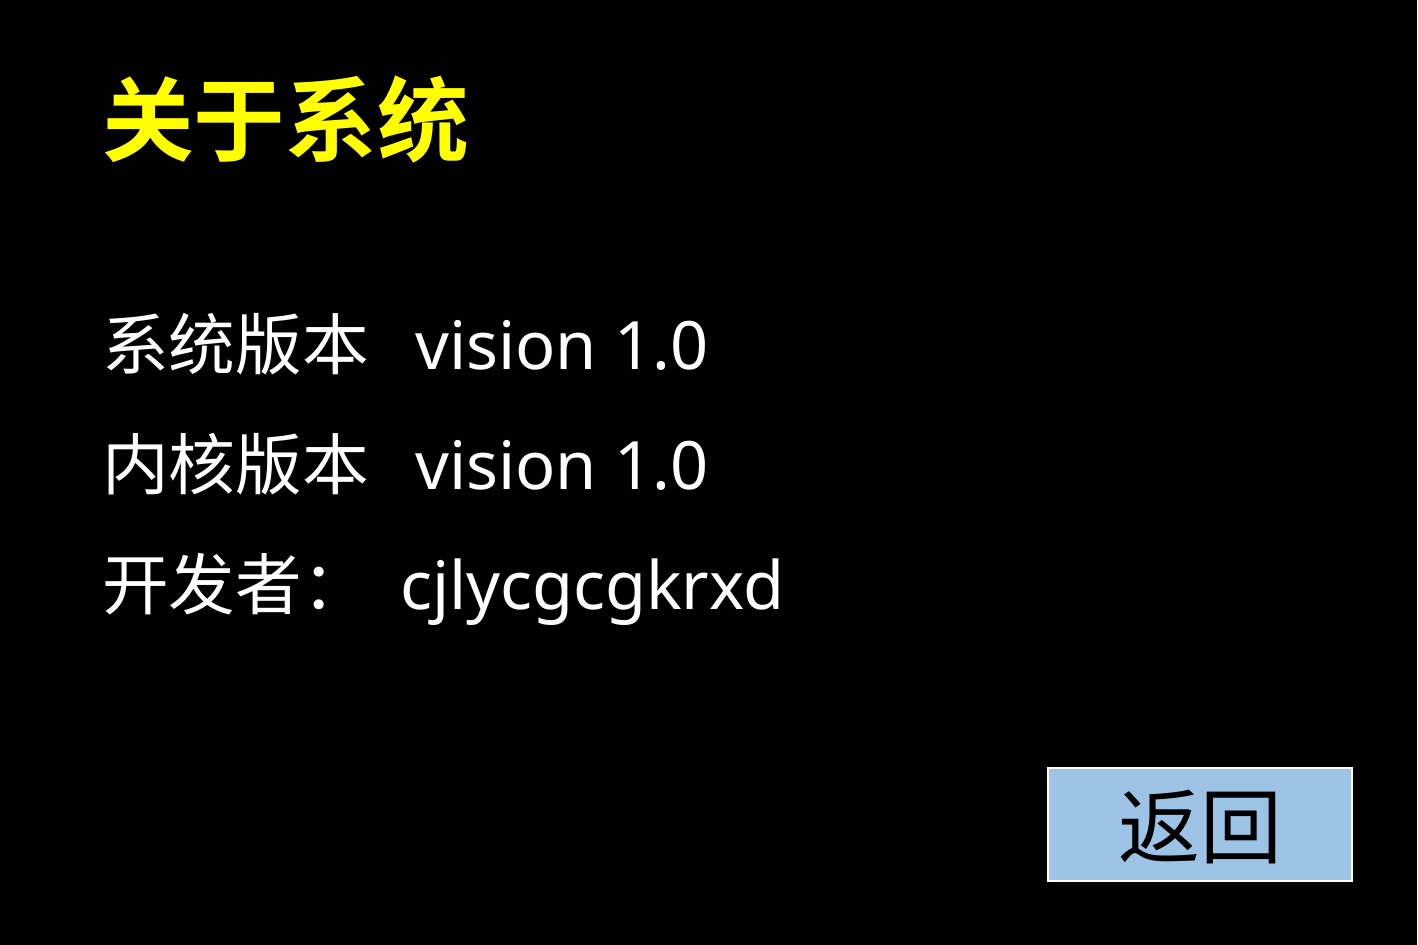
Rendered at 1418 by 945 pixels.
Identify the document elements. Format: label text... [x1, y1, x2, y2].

text_box 系统版本 vision 1.0 内核版本 vision 1.0 开发者： cjlycgcgkrxd [87, 255, 1353, 631]
text_box 关于系统 [87, 55, 536, 153]
text_box 返回 [1047, 767, 1353, 882]
text_box [86, 153, 1353, 723]
